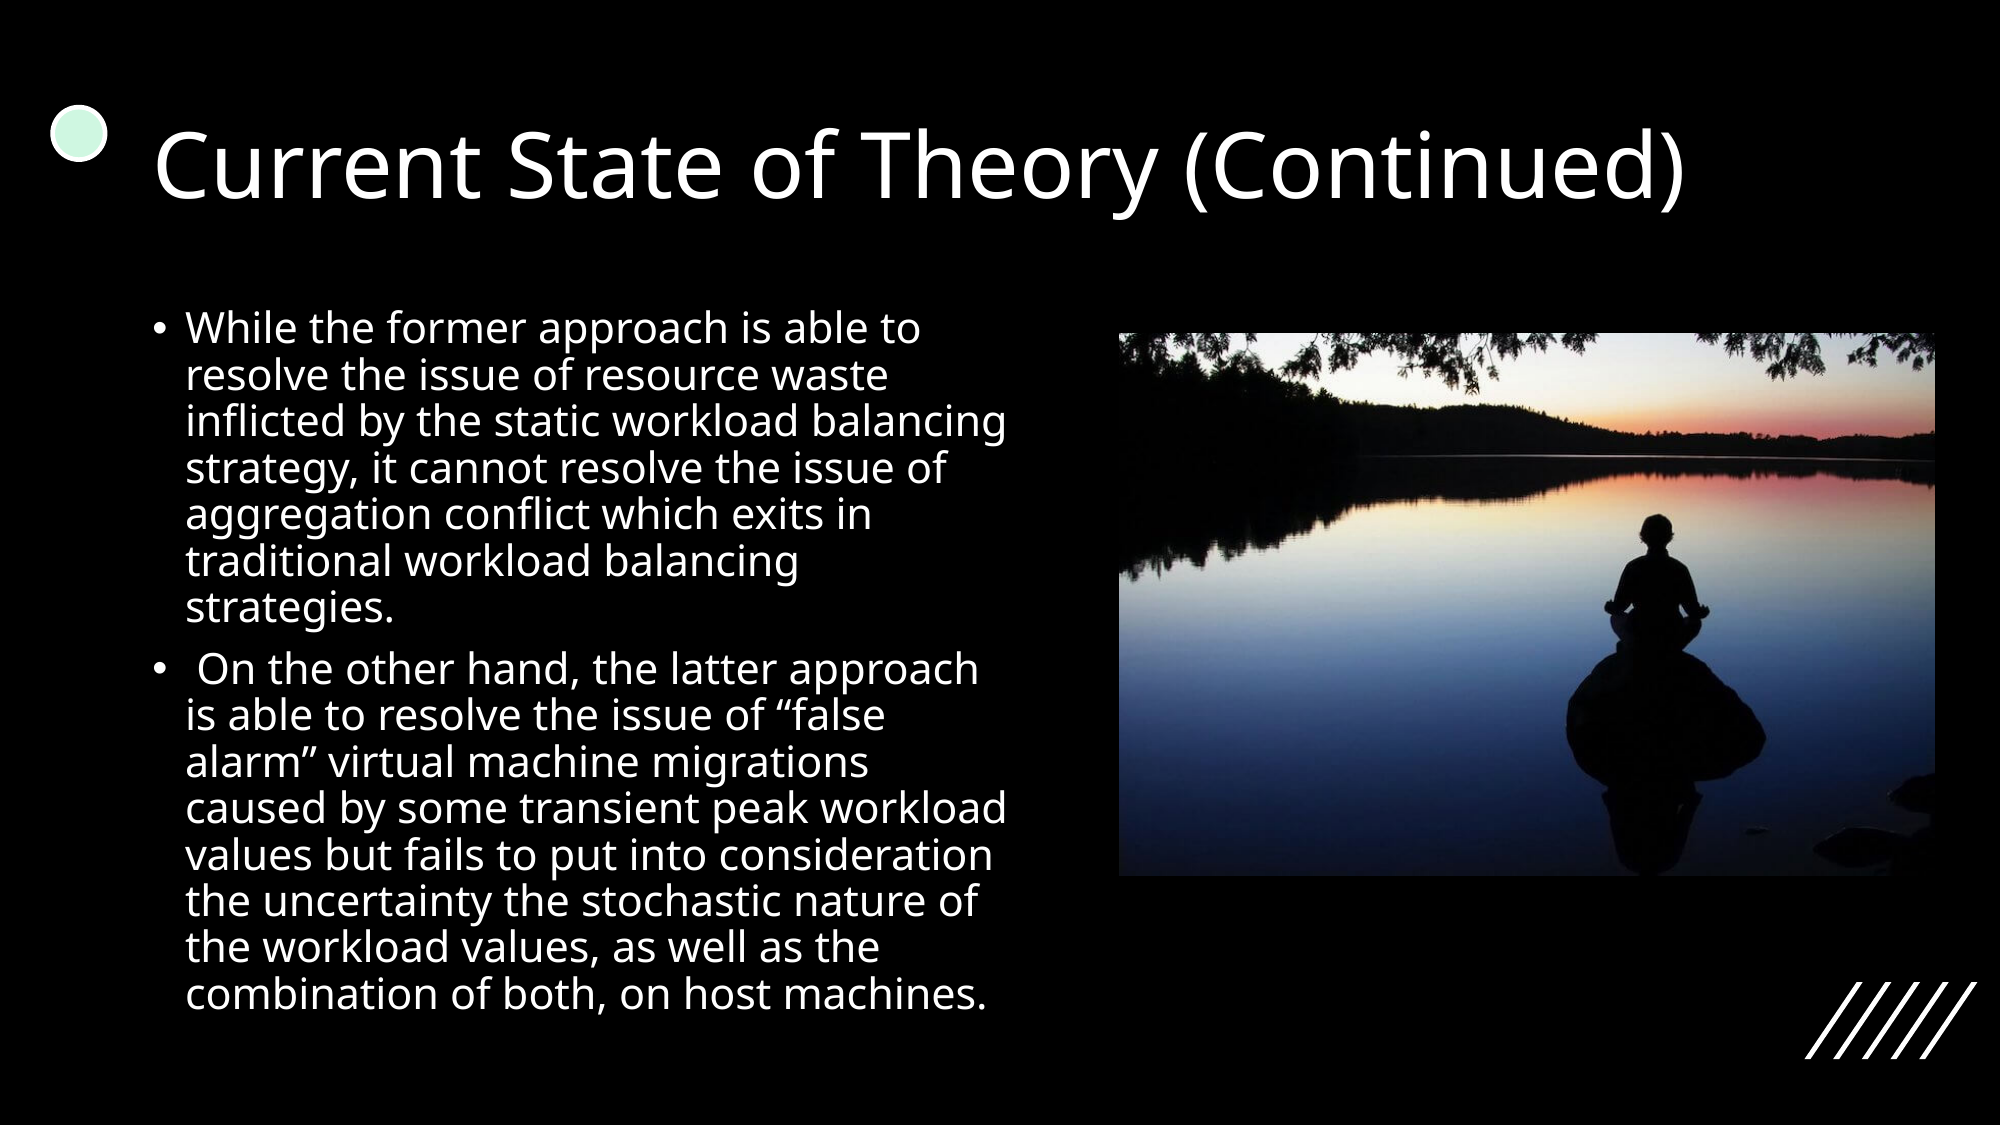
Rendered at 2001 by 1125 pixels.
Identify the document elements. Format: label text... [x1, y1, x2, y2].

title Current State of Theory (Continued) [137, 59, 1863, 278]
list While the former approach is able to resolve the issue of resource waste inflicted by the static workload balancing strategy, it cannot resolve the issue of aggregation conflict which exits in traditional workload balancing strategies. On the other hand, the latter approach is able to resolve the issue of “false alarm” virtual machine migrations caused by some transient peak workload values but fails to put into consideration the uncertainty the stochastic nature of the workload values, as well as the combination of both, on host machines. [137, 299, 1026, 1046]
picture [1119, 333, 1935, 876]
